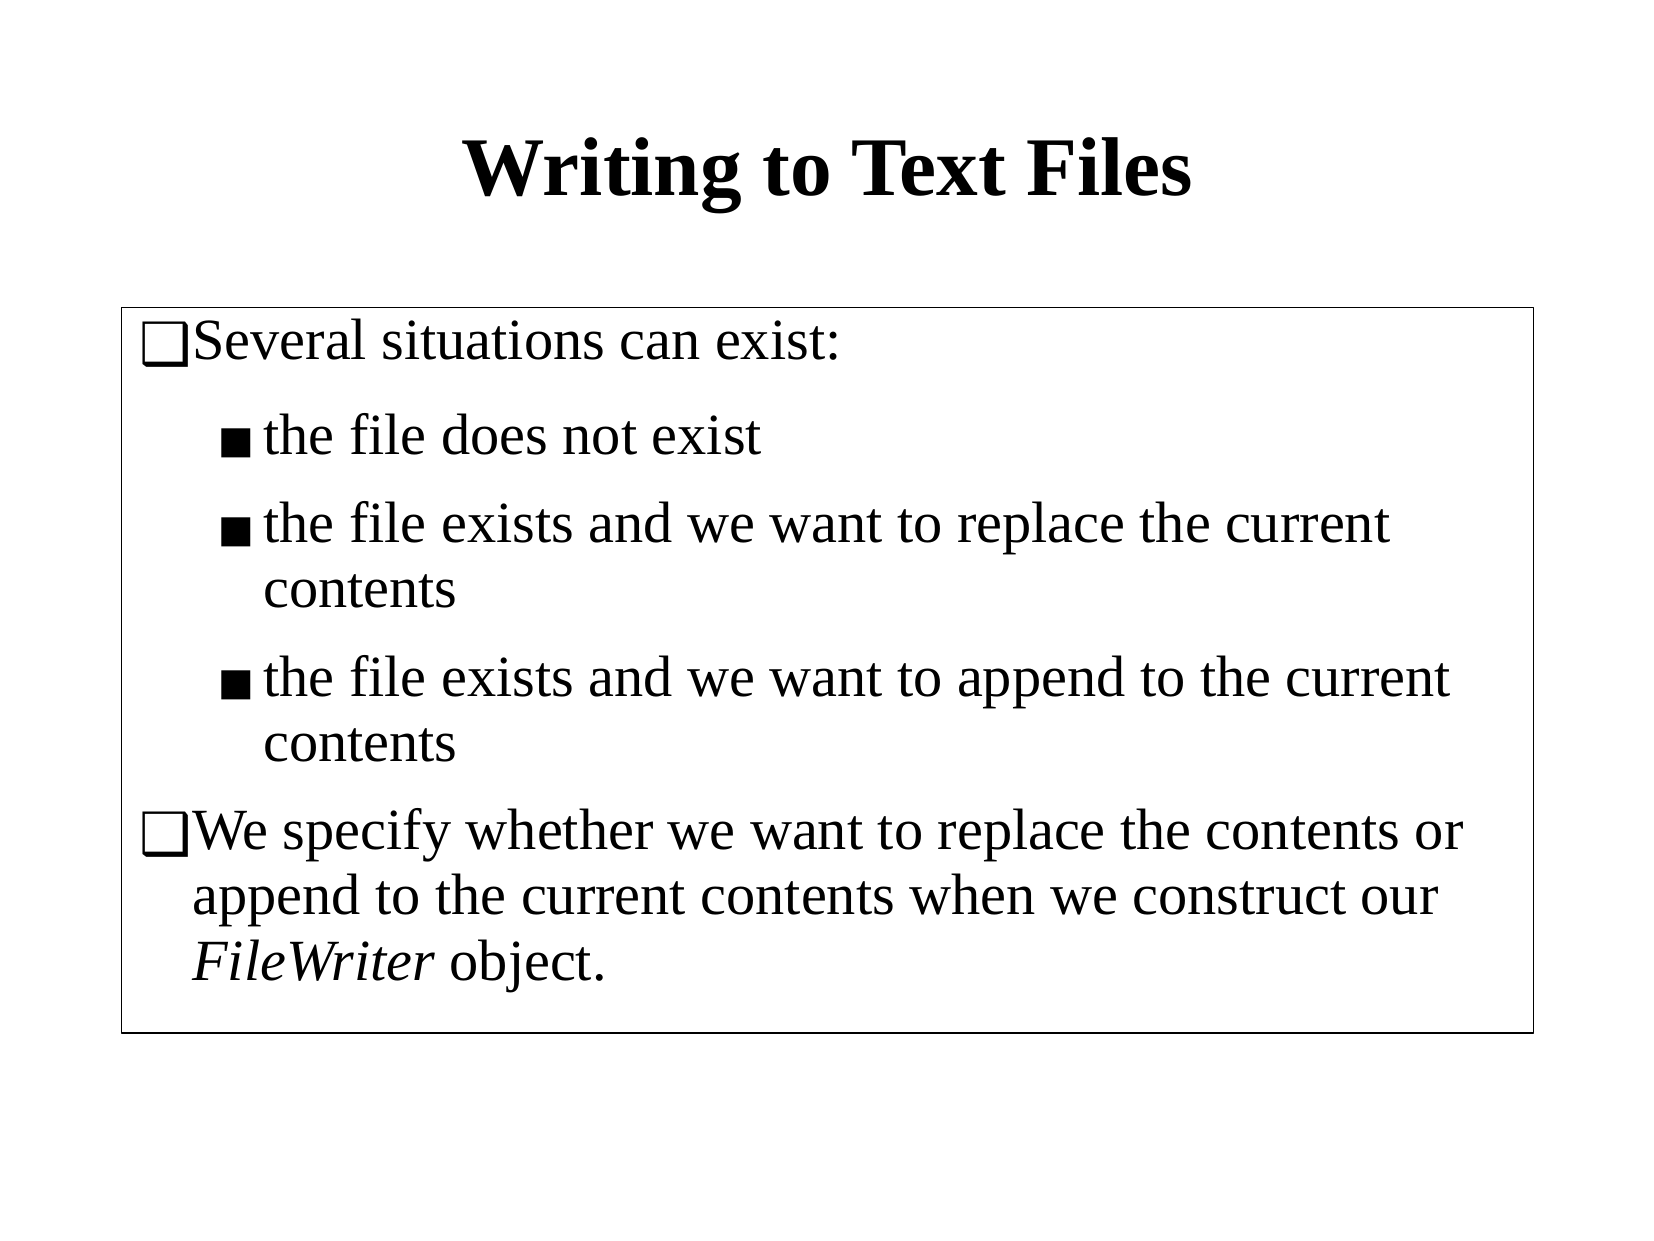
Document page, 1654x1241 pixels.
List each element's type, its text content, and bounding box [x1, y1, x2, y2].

list Several situations can exist: the file does not exist the file exists and we want to replace the current contents the file exists and we want to append to the current contents We specify whether we want to replace the contents or append to the current contents when we construct our FileWriter object. [121, 307, 1534, 1033]
title Writing to Text Files [121, 102, 1534, 233]
